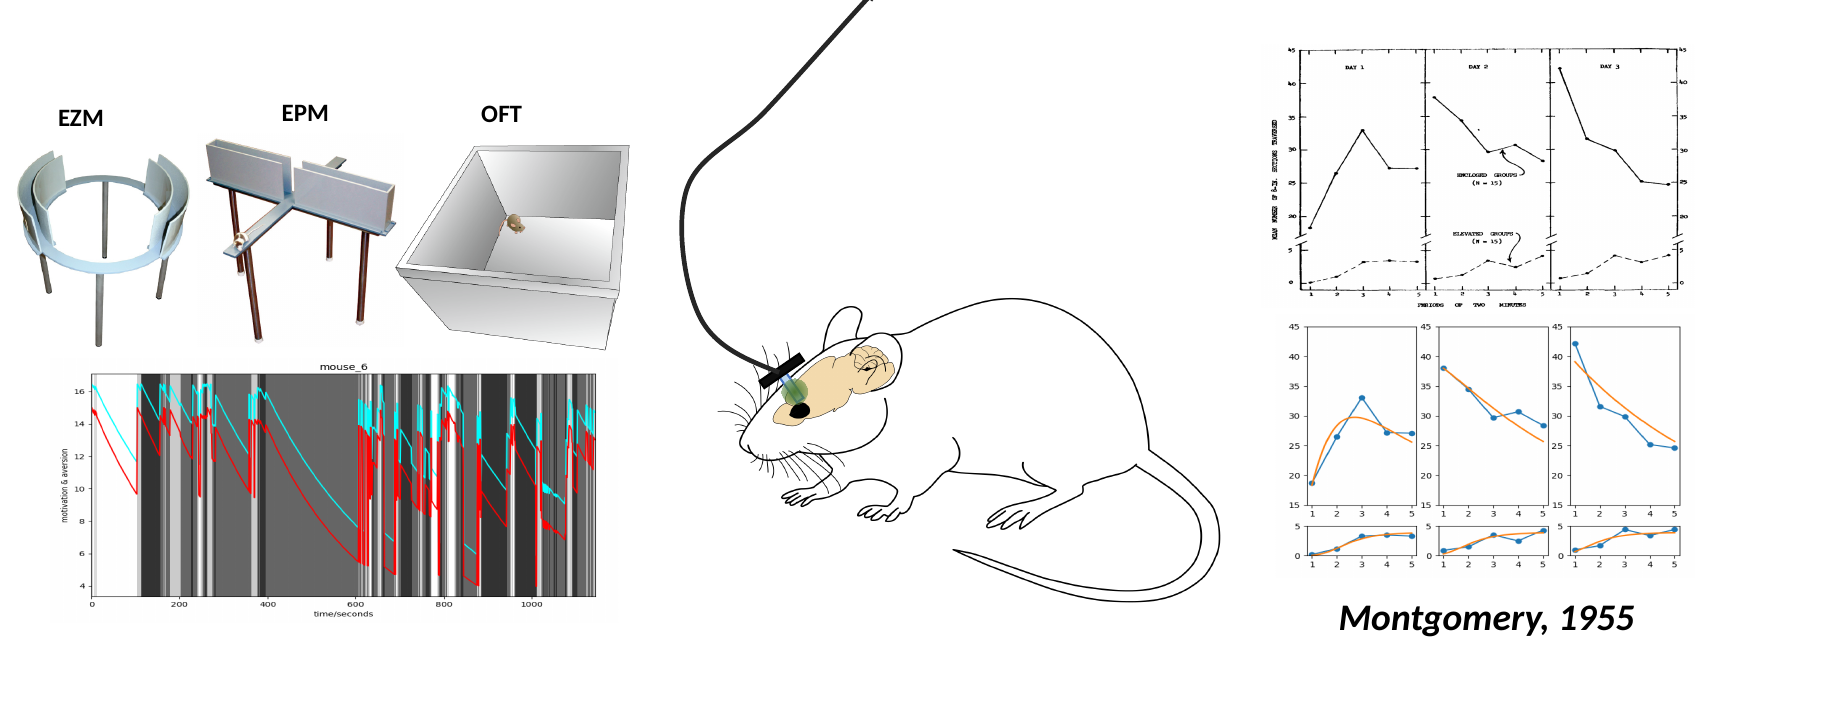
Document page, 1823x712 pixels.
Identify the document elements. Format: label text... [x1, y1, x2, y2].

text_box Montgomery, 1955 [1323, 585, 1789, 645]
picture [1275, 314, 1695, 578]
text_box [681, 0, 1221, 603]
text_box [0, 88, 636, 623]
picture [1261, 44, 1695, 308]
